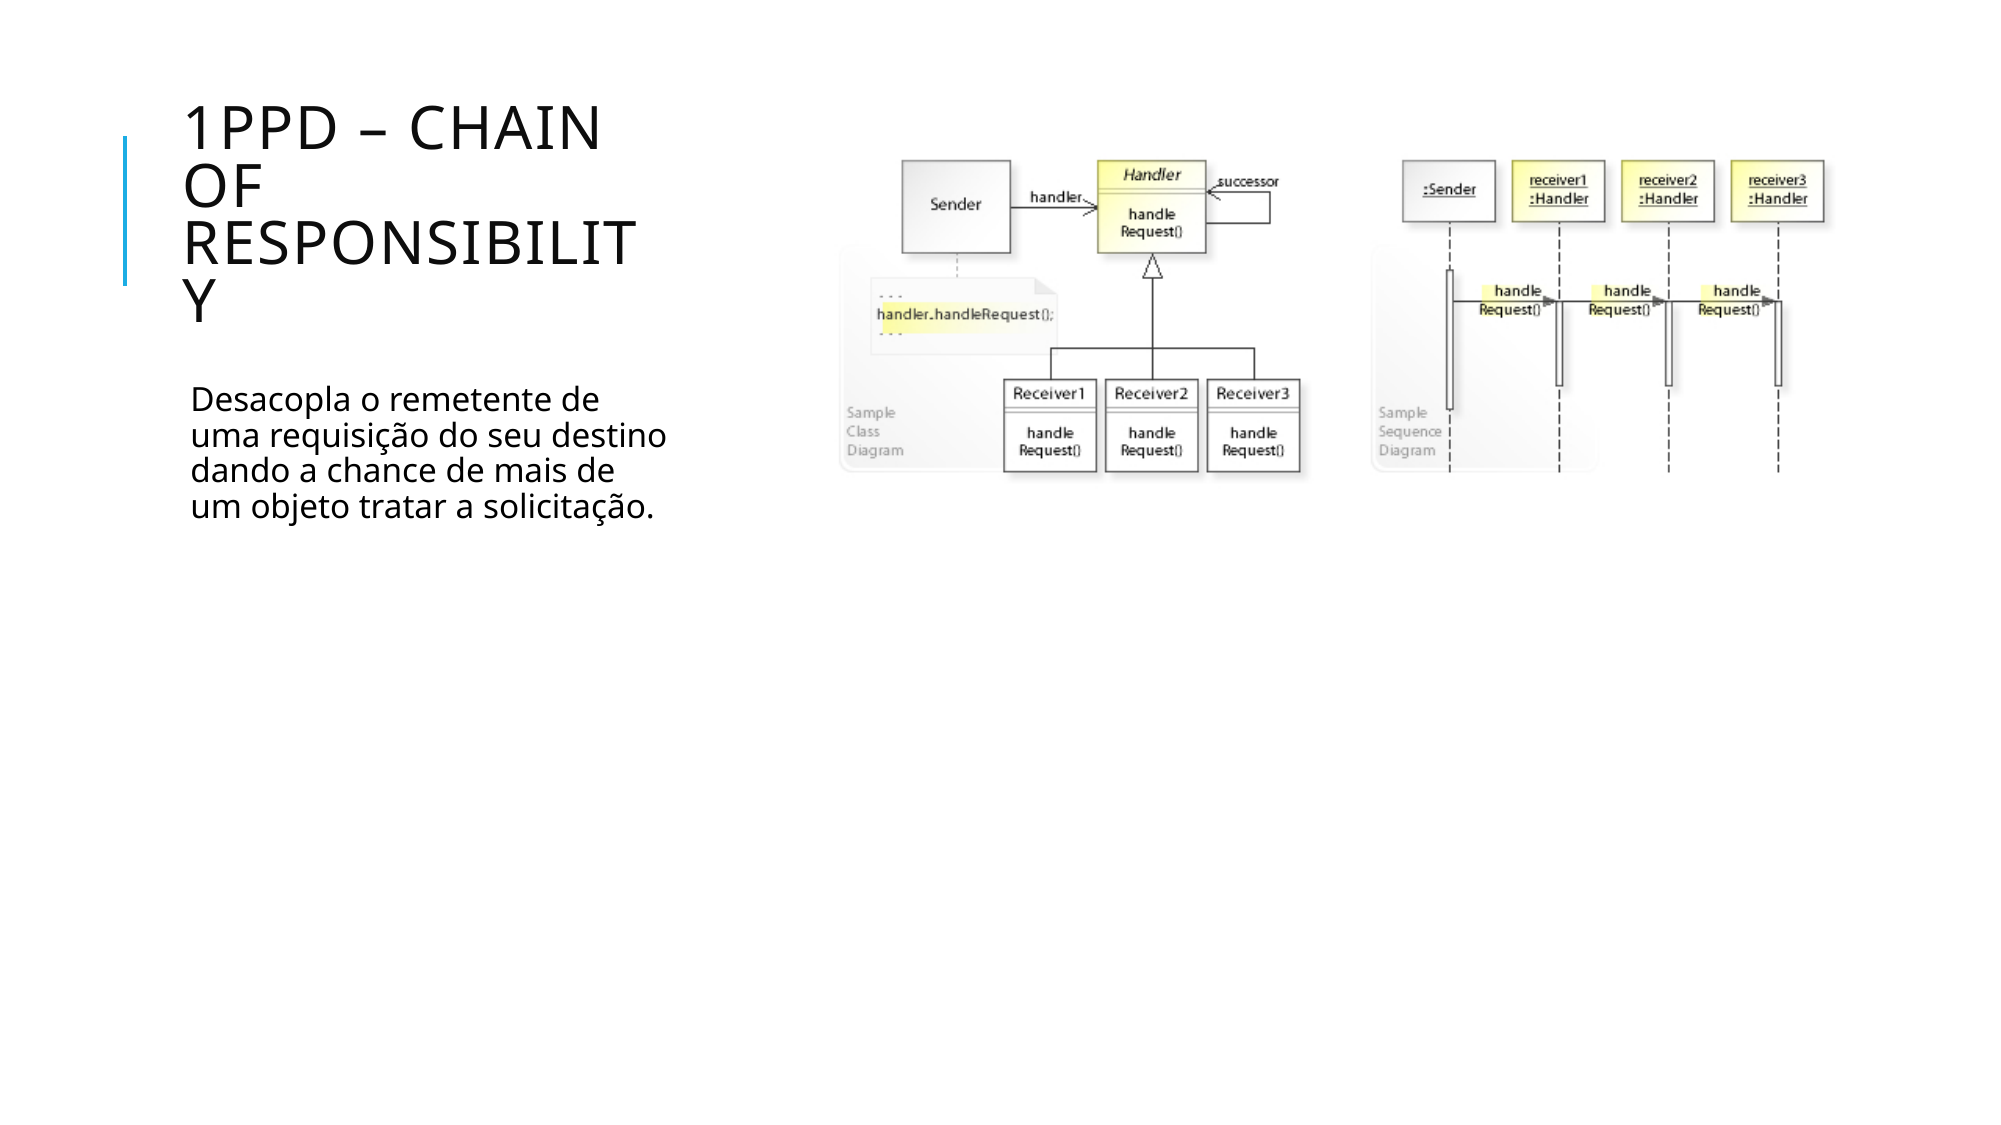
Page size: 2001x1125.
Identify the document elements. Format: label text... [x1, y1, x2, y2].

list Desacopla o remetente de uma requisição do seu destino dando a chance de mais de um objeto tratar a solicitação. [168, 375, 682, 1020]
picture [808, 128, 1903, 505]
title 1ppd – CHAIN OF RESPONSIBILITY [168, 96, 682, 342]
